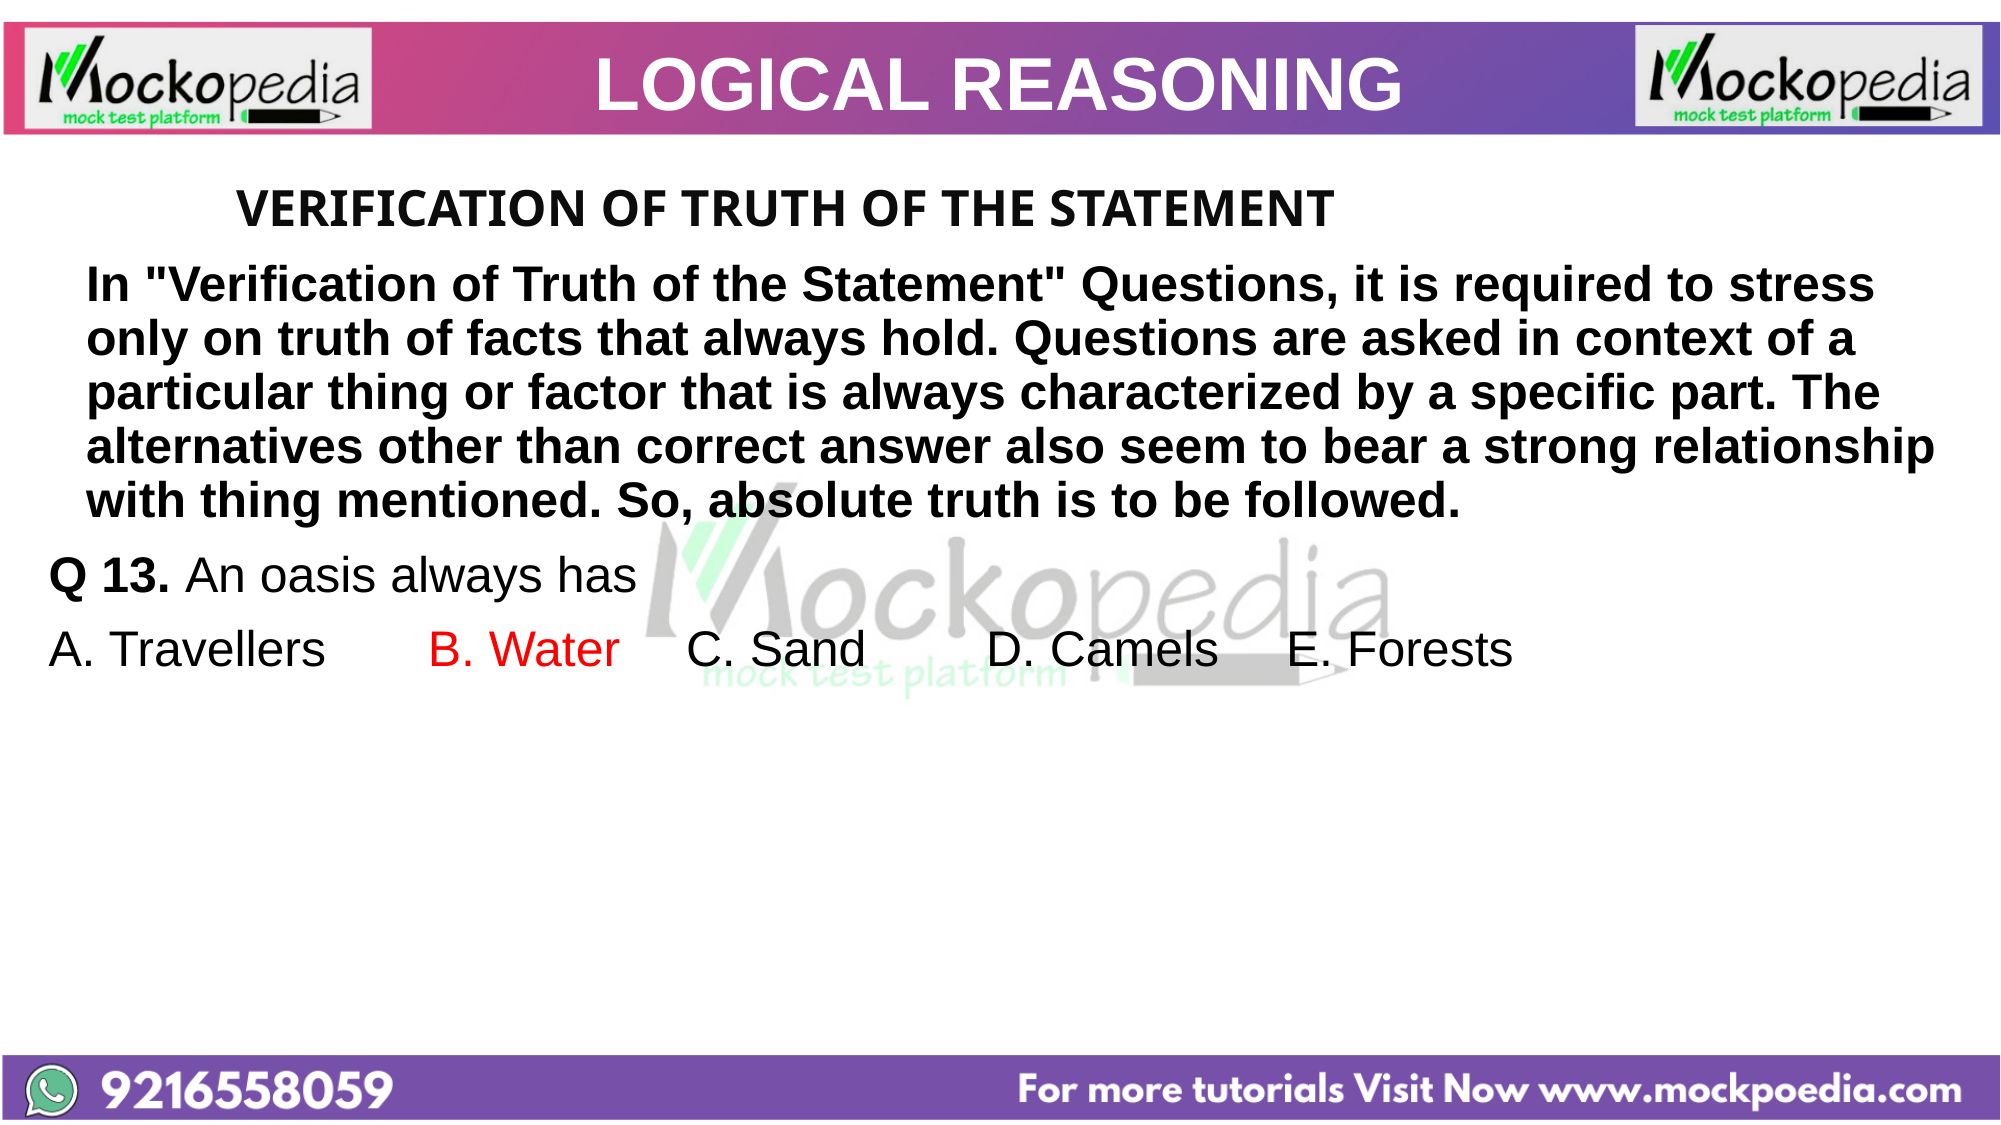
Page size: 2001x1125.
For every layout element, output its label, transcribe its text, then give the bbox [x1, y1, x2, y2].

list VERIFICATION OF TRUTH OF THE STATEMENT In "Verification of Truth of the Statement" Questions, it is required to stress only on truth of facts that always hold. Questions are asked in context of a particular thing or factor that is always characterized by a specific part. The alternatives other than correct answer also seem to bear a strong relationship with thing mentioned. So, absolute truth is to be followed. Q 13. An oasis always has A. Travellers B. Water C. Sand D. Camels E. Forests [33, 175, 1959, 1053]
title LOGICAL REASONING [41, 31, 1959, 142]
picture [0, 0, 2001, 1125]
